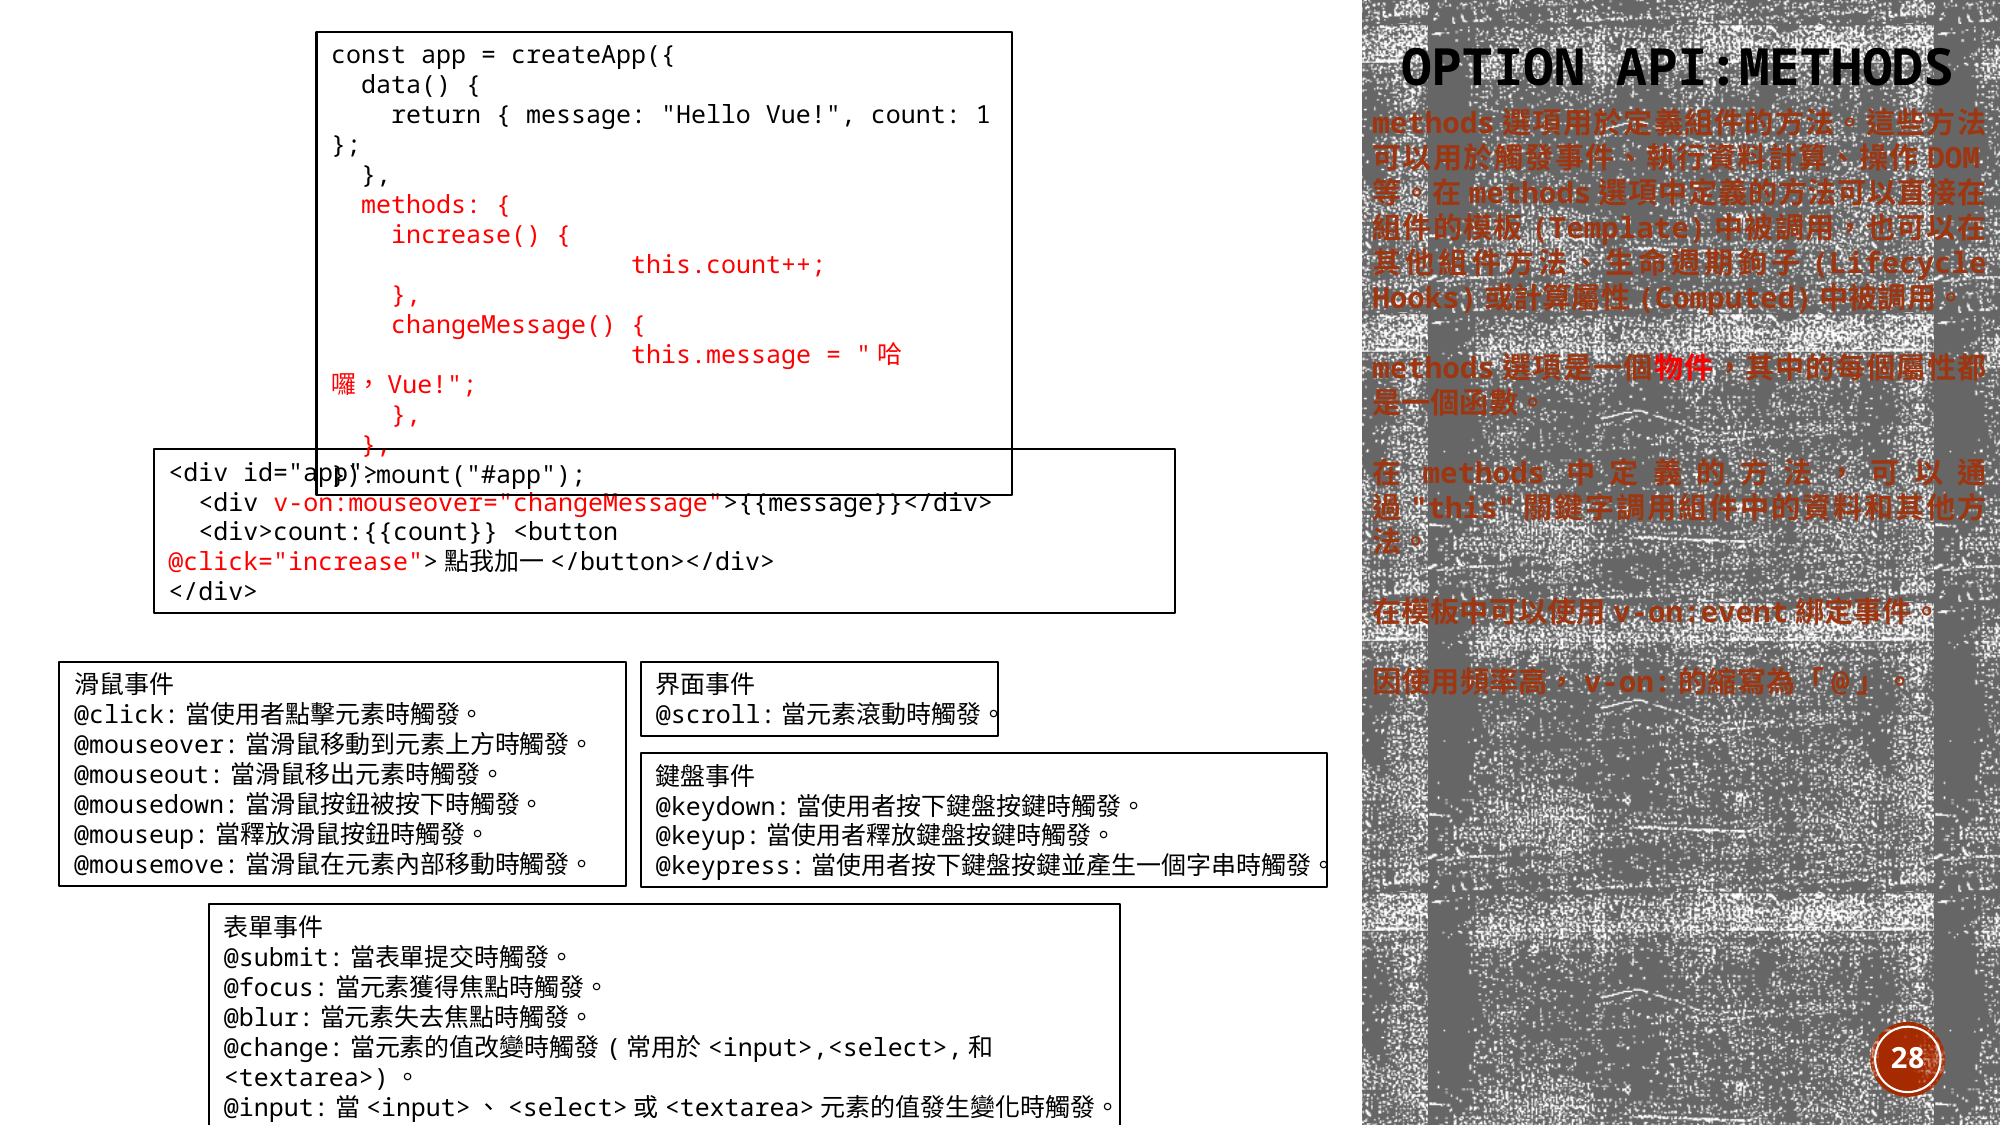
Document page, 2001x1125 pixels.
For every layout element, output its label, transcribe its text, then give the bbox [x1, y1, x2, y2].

text_box 滑鼠事件 @click:當使用者點擊元素時觸發。 @mouseover:當滑鼠移動到元素上方時觸發。 @mouseout:當滑鼠移出元素時觸發。 @mousedown:當滑鼠按鈕被按下時觸發。 @mouseup:當釋放滑鼠按鈕時觸發。 @mousemove:當滑鼠在元素內部移動時觸發。 [59, 661, 626, 886]
text_box <div id="app"> <div v-on:mouseover="changeMessage">{{message}}</div> <div>count:{{count}} <button @click="increase">點我加一</button></div> </div> [153, 448, 1176, 614]
list methods選項用於定義組件的方法。這些方法可以用於觸發事件、執行資料計算、操作DOM等。在methods選項中定義的方法可以直接在組件的模板(Template)中被調用，也可以在其他組件方法、生命週期鉤子(Lifecycle Hooks)或計算屬性(Computed)中被調用。 methods選項是一個物件，其中的每個屬性都是一個函數。 在methods中定義的方法，可以通過"this"關鍵字調用組件中的資料和其他方法。 在模板中可以使用v-on:event綁定事件。 因使用頻率高，v-on:的縮寫為「@」。 [1357, 96, 2000, 1125]
slide_number 28 [1855, 1028, 1961, 1089]
title Option API:methods [1355, 0, 2000, 104]
text_box 鍵盤事件 @keydown:當使用者按下鍵盤按鍵時觸發。 @keyup:當使用者釋放鍵盤按鍵時觸發。 @keypress:當使用者按下鍵盤按鍵並產生一個字串時觸發。 [641, 752, 1327, 888]
text_box 表單事件 @submit:當表單提交時觸發。 @focus:當元素獲得焦點時觸發。 @blur:當元素失去焦點時觸發。 @change:當元素的值改變時觸發(常用於<input>,<select>,和<textarea>)。 @input:當<input>、<select>或<textarea>元素的值發生變化時觸發。 [209, 904, 1120, 1125]
text_box 界面事件 @scroll:當元素滾動時觸發。 [641, 661, 999, 737]
text_box const app = createApp({ data() { return { message: "Hello Vue!", count: 1 }; }, methods: { increase() { this.count++; }, changeMessage() { this.message = "哈囉，Vue!"; }, }, }).mount("#app"); [316, 31, 1013, 496]
